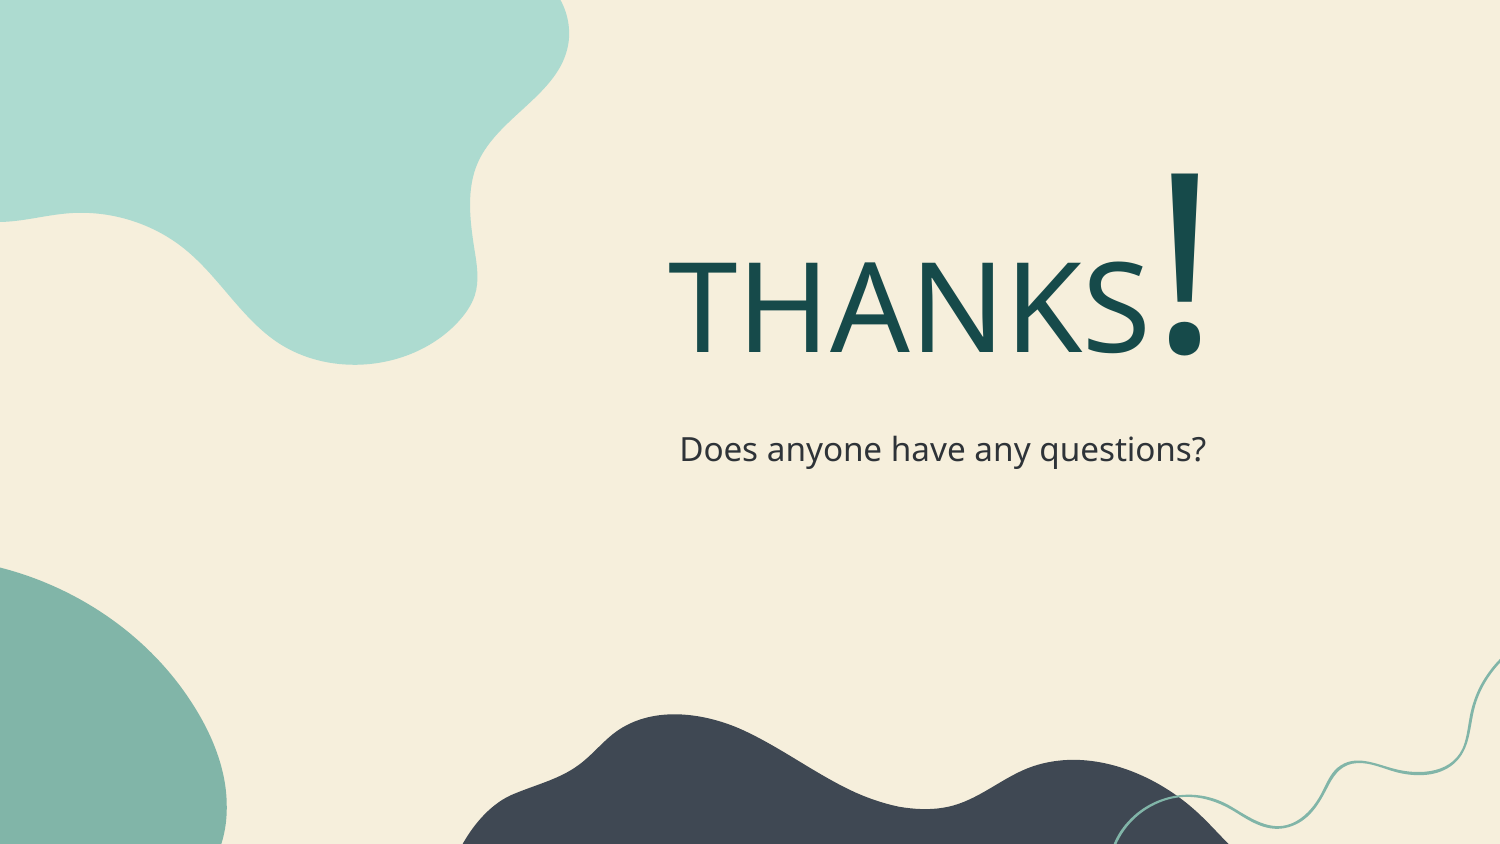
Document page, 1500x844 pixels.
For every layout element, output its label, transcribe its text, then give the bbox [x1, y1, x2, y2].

title THANKS! [433, 102, 1454, 226]
subtitle Does anyone have any questions? [433, 428, 1454, 488]
